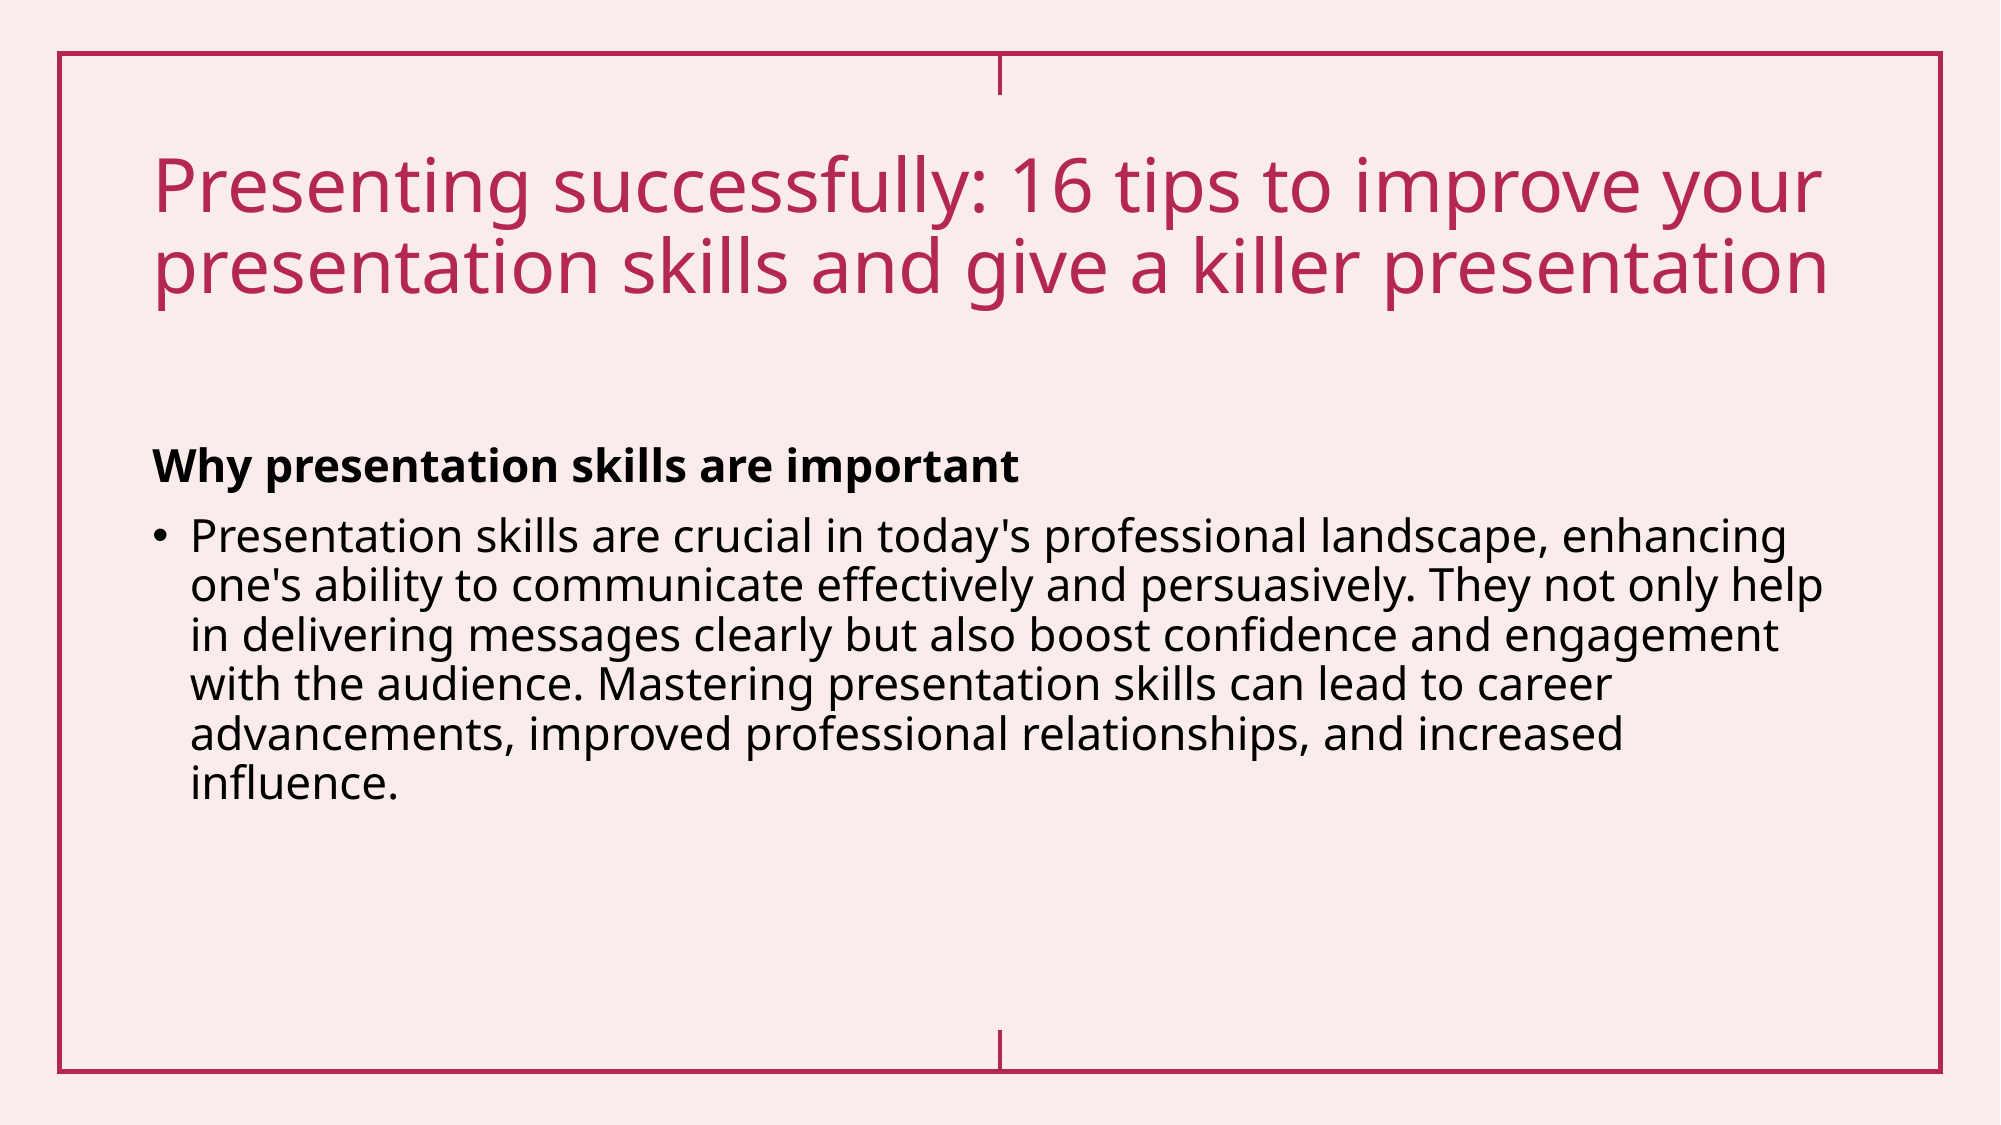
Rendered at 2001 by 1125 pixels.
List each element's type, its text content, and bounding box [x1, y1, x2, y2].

title Presenting successfully: 16 tips to improve your presentation skills and give a killer presentation [137, 139, 1863, 366]
list Why presentation skills are important Presentation skills are crucial in today's professional landscape, enhancing one's ability to communicate effectively and persuasively. They not only help in delivering messages clearly but also boost confidence and engagement with the audience. Mastering presentation skills can lead to career advancements, improved professional relationships, and increased influence. [137, 435, 1863, 1004]
